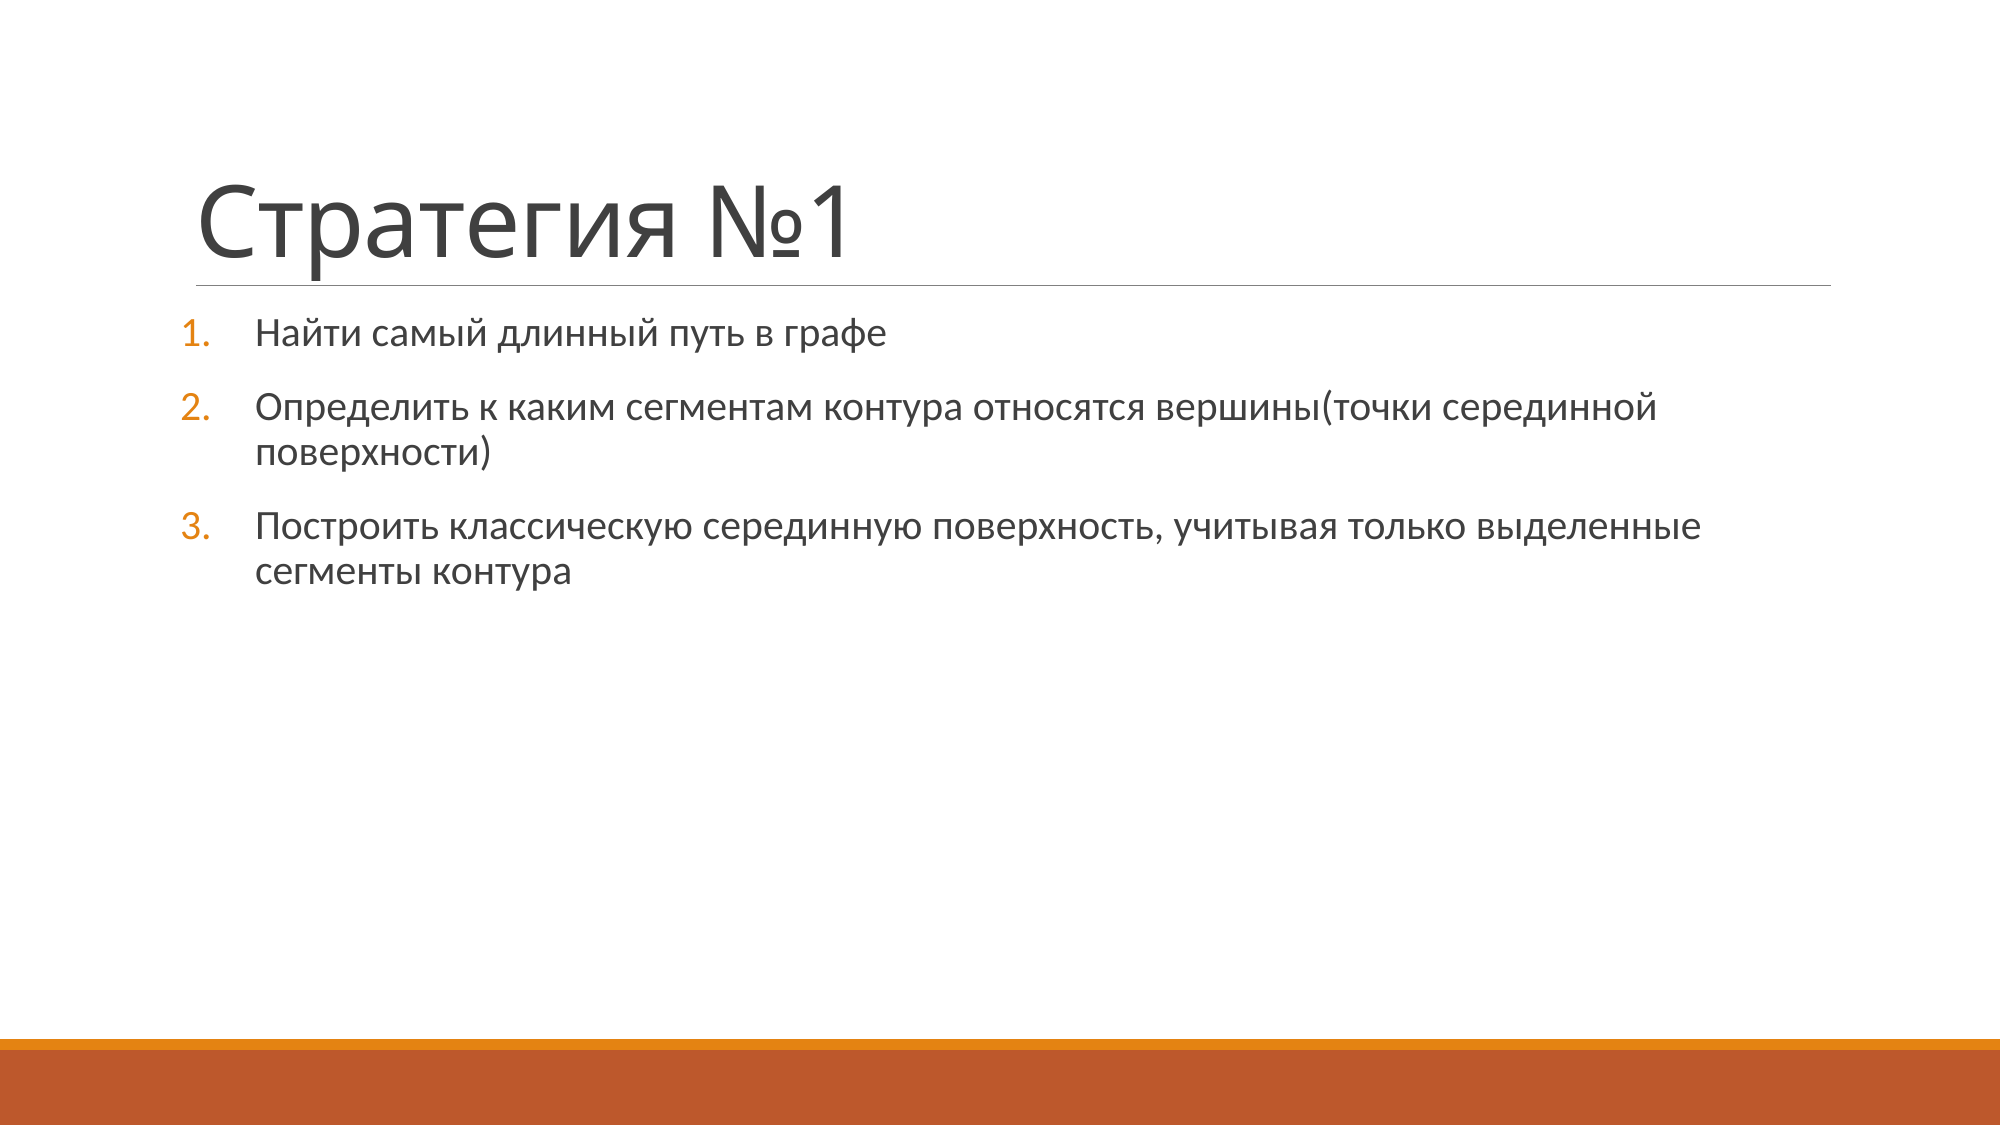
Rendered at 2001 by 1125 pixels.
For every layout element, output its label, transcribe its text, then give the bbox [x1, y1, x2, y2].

title Стратегия №1 [180, 47, 1830, 285]
list Найти самый длинный путь в графе Определить к каким сегментам контура относятся вершины(точки серединной поверхности) Построить классическую серединную поверхность, учитывая только выделенные сегменты контура [180, 302, 1830, 963]
